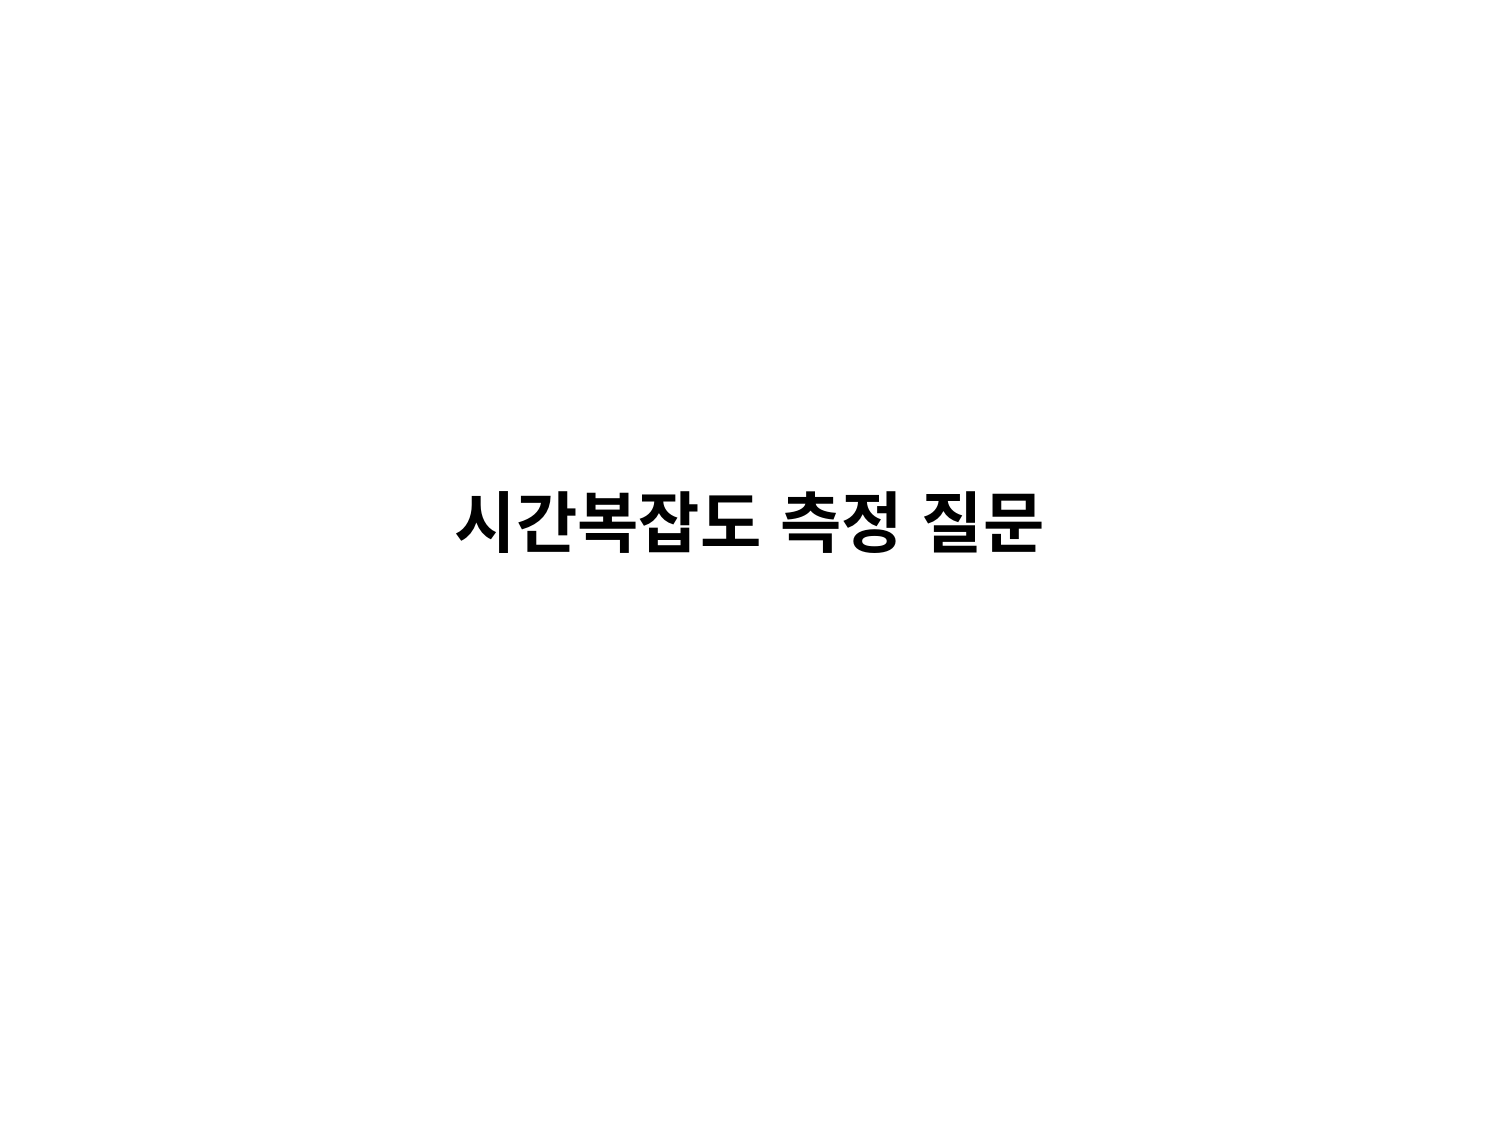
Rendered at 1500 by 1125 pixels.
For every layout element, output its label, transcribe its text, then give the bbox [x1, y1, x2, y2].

text_box 시간복잡도 측정 질문 [315, 468, 1184, 575]
